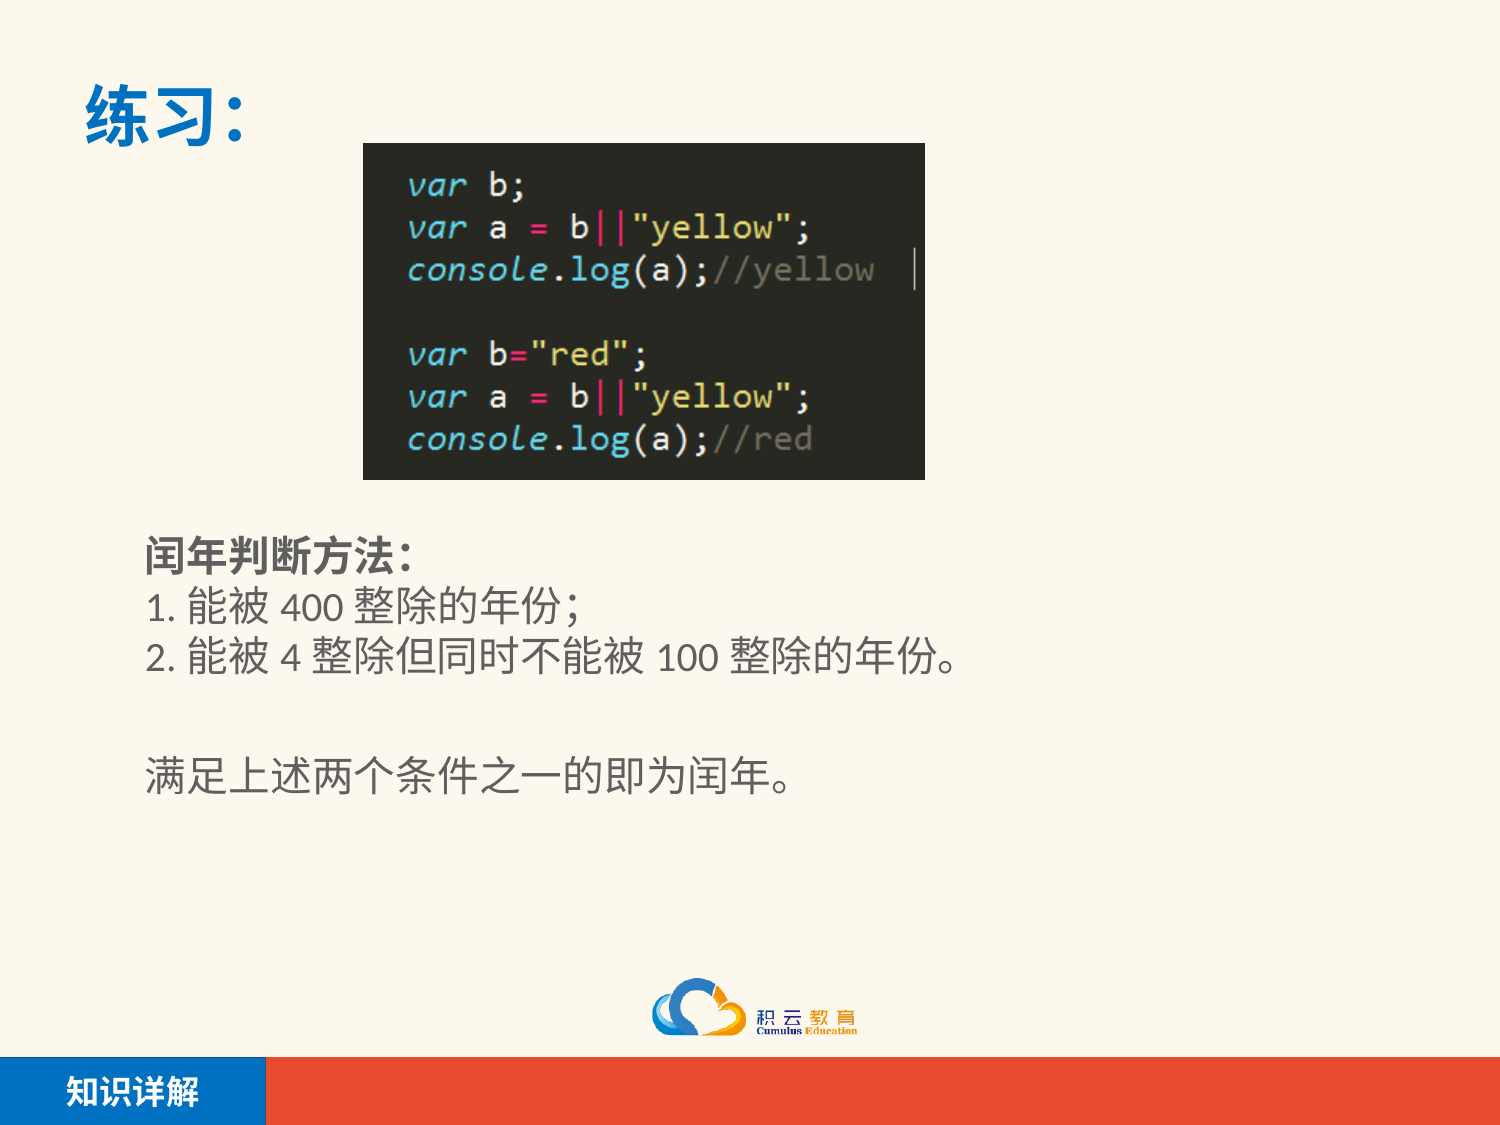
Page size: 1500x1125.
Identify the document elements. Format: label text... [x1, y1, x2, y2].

picture [643, 971, 869, 1044]
text_box 闰年判断方法： 1.能被400整除的年份； 2.能被4整除但同时不能被100整除的年份。 满足上述两个条件之一的即为闰年。 [130, 522, 1265, 808]
picture [363, 143, 925, 480]
title 练习： [69, 55, 1431, 163]
